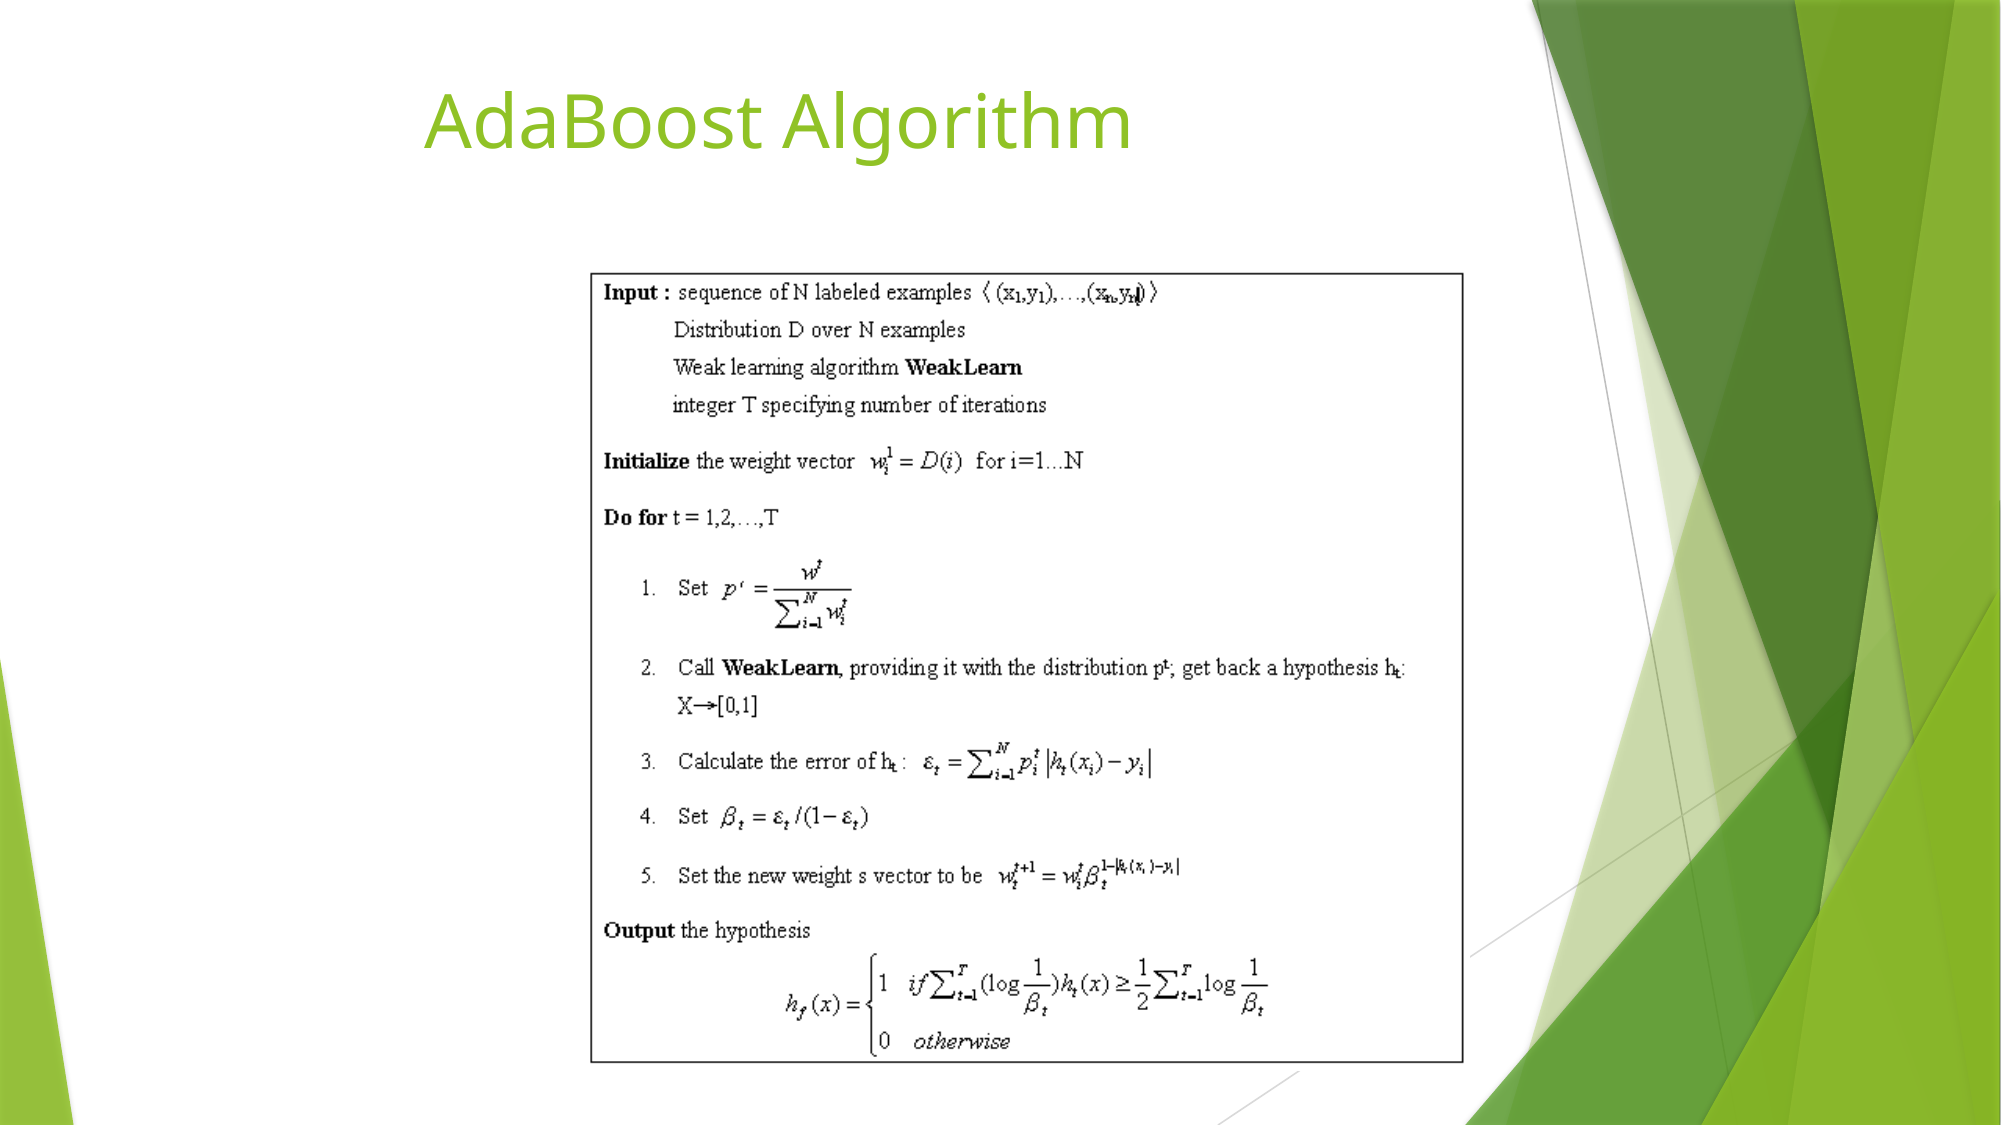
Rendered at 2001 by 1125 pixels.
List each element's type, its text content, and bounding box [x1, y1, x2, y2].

picture [585, 266, 1470, 1071]
title AdaBoost Algorithm [409, 66, 1685, 254]
